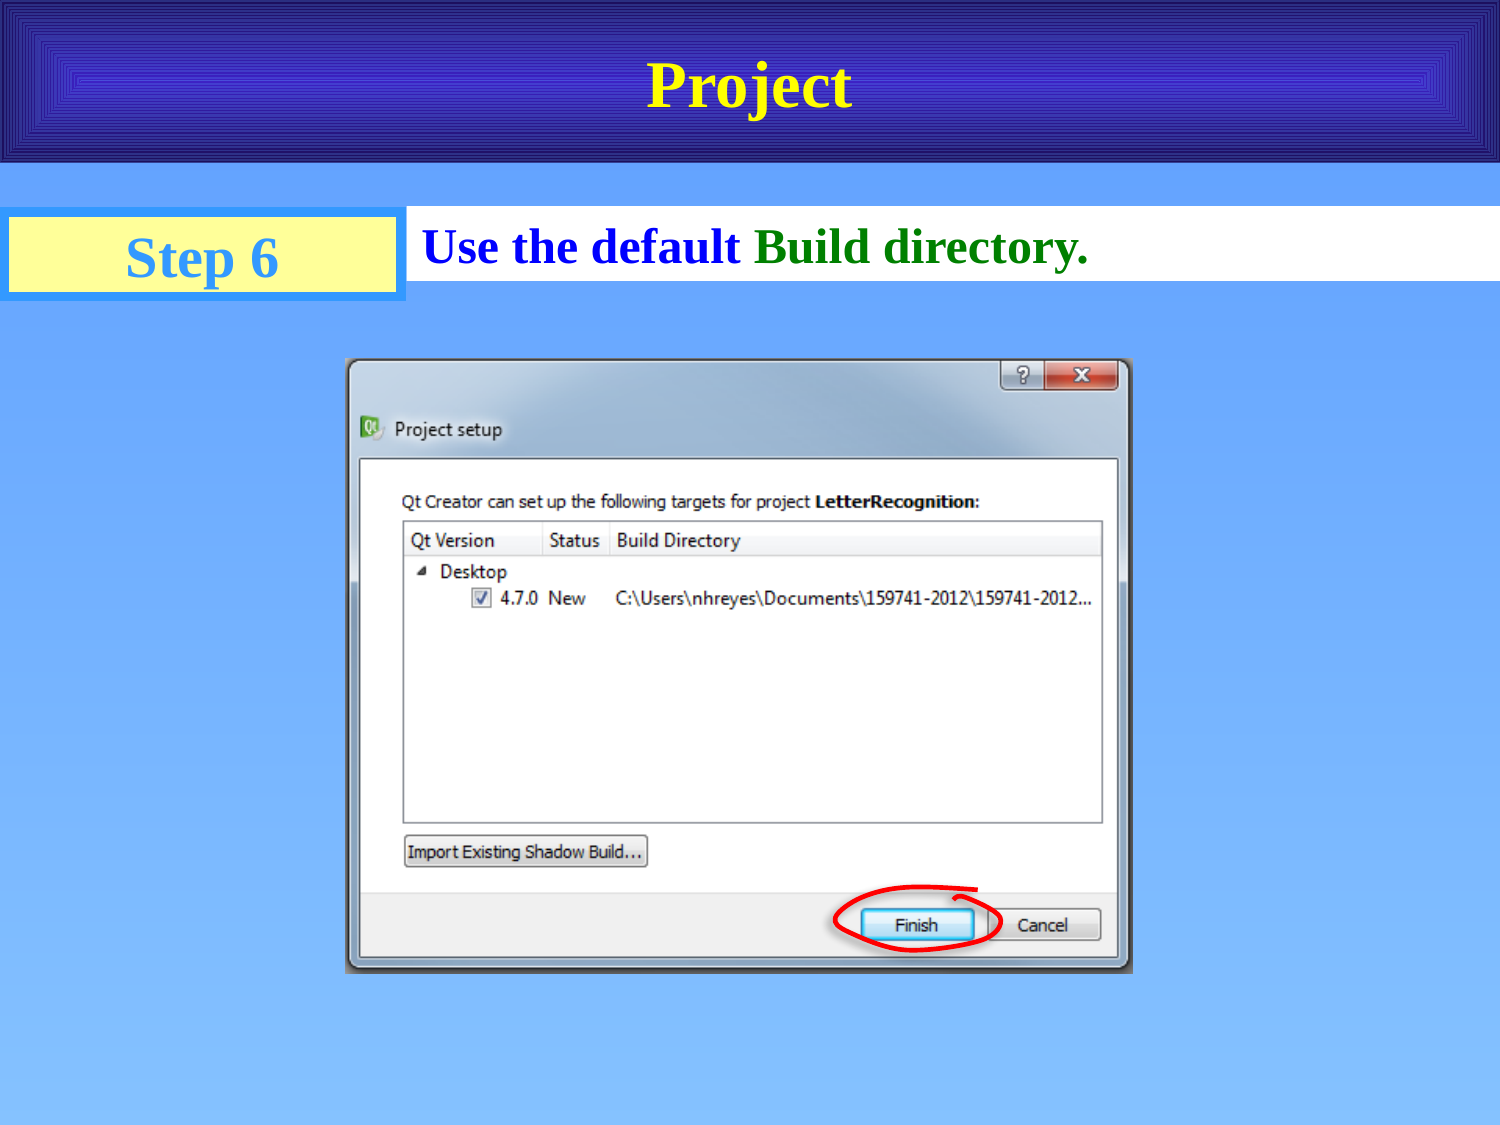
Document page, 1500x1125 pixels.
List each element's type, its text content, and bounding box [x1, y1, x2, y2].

title Project [0, 0, 1500, 163]
picture [344, 358, 1133, 975]
text_box Step 6 [4, 212, 401, 297]
text_box Use the default Build directory. [406, 206, 1500, 281]
